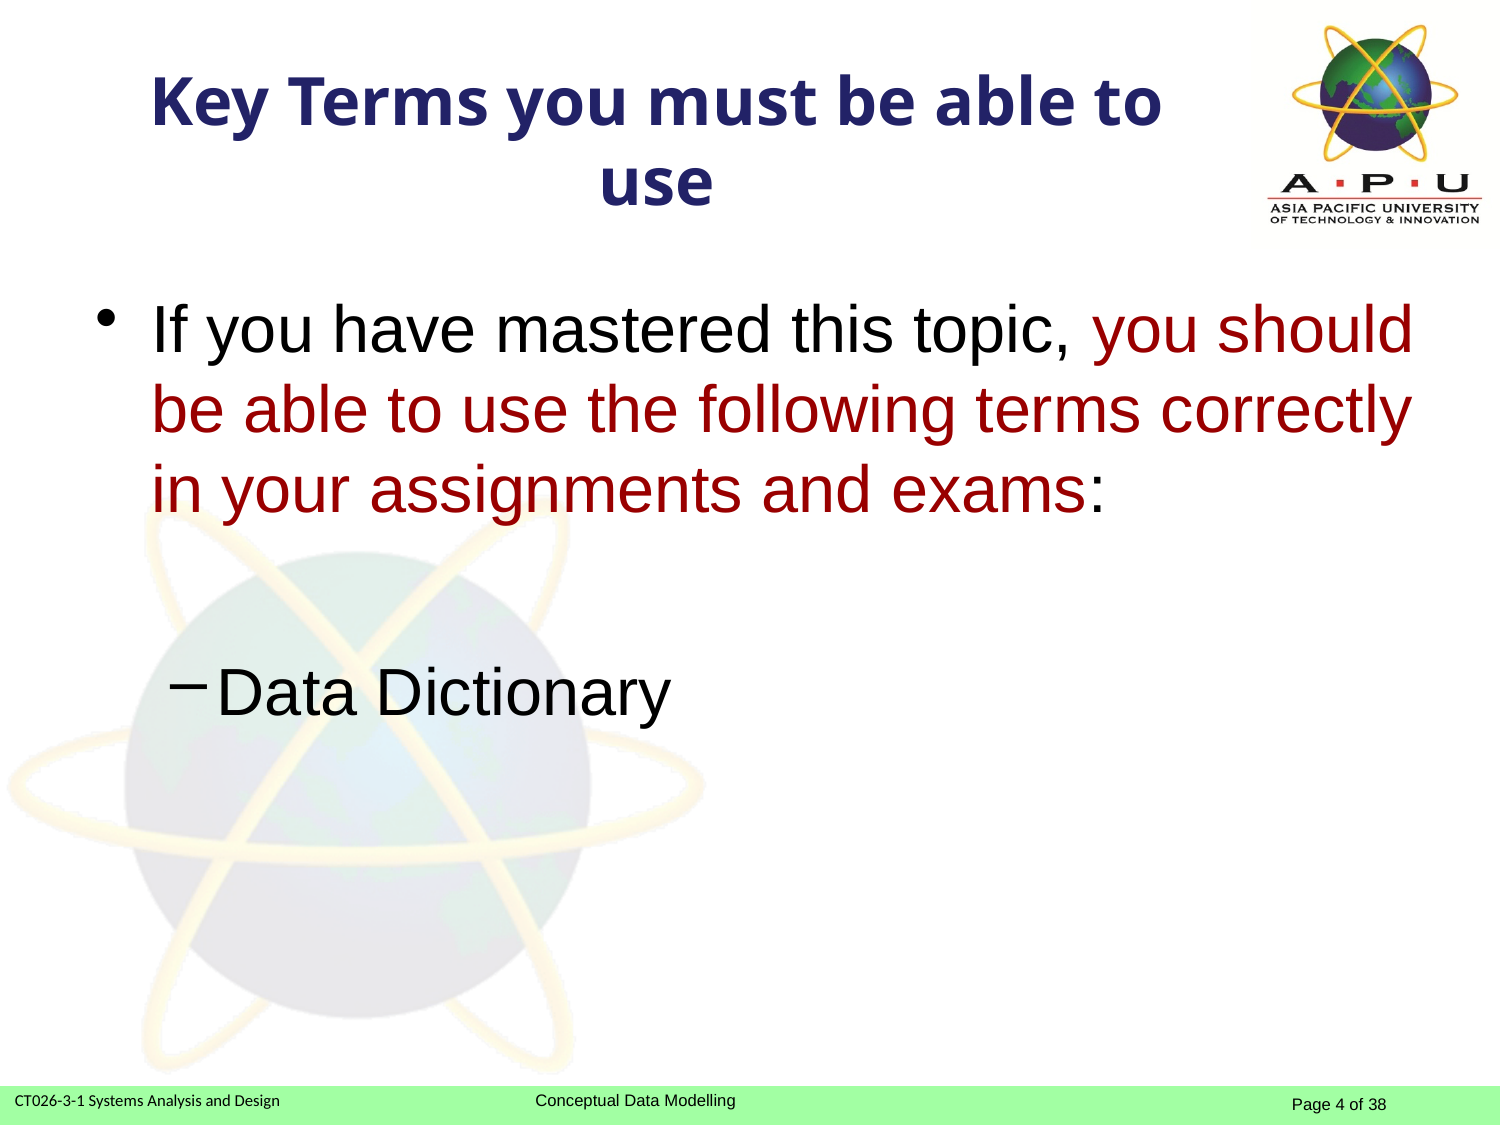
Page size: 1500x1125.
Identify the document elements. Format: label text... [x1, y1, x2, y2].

title Key Terms you must be able to use [79, 45, 1235, 233]
list If you have mastered this topic, you should be able to use the following terms correctly in your assignments and exams: Data Dictionary [79, 278, 1430, 1021]
picture [1251, 0, 1500, 249]
